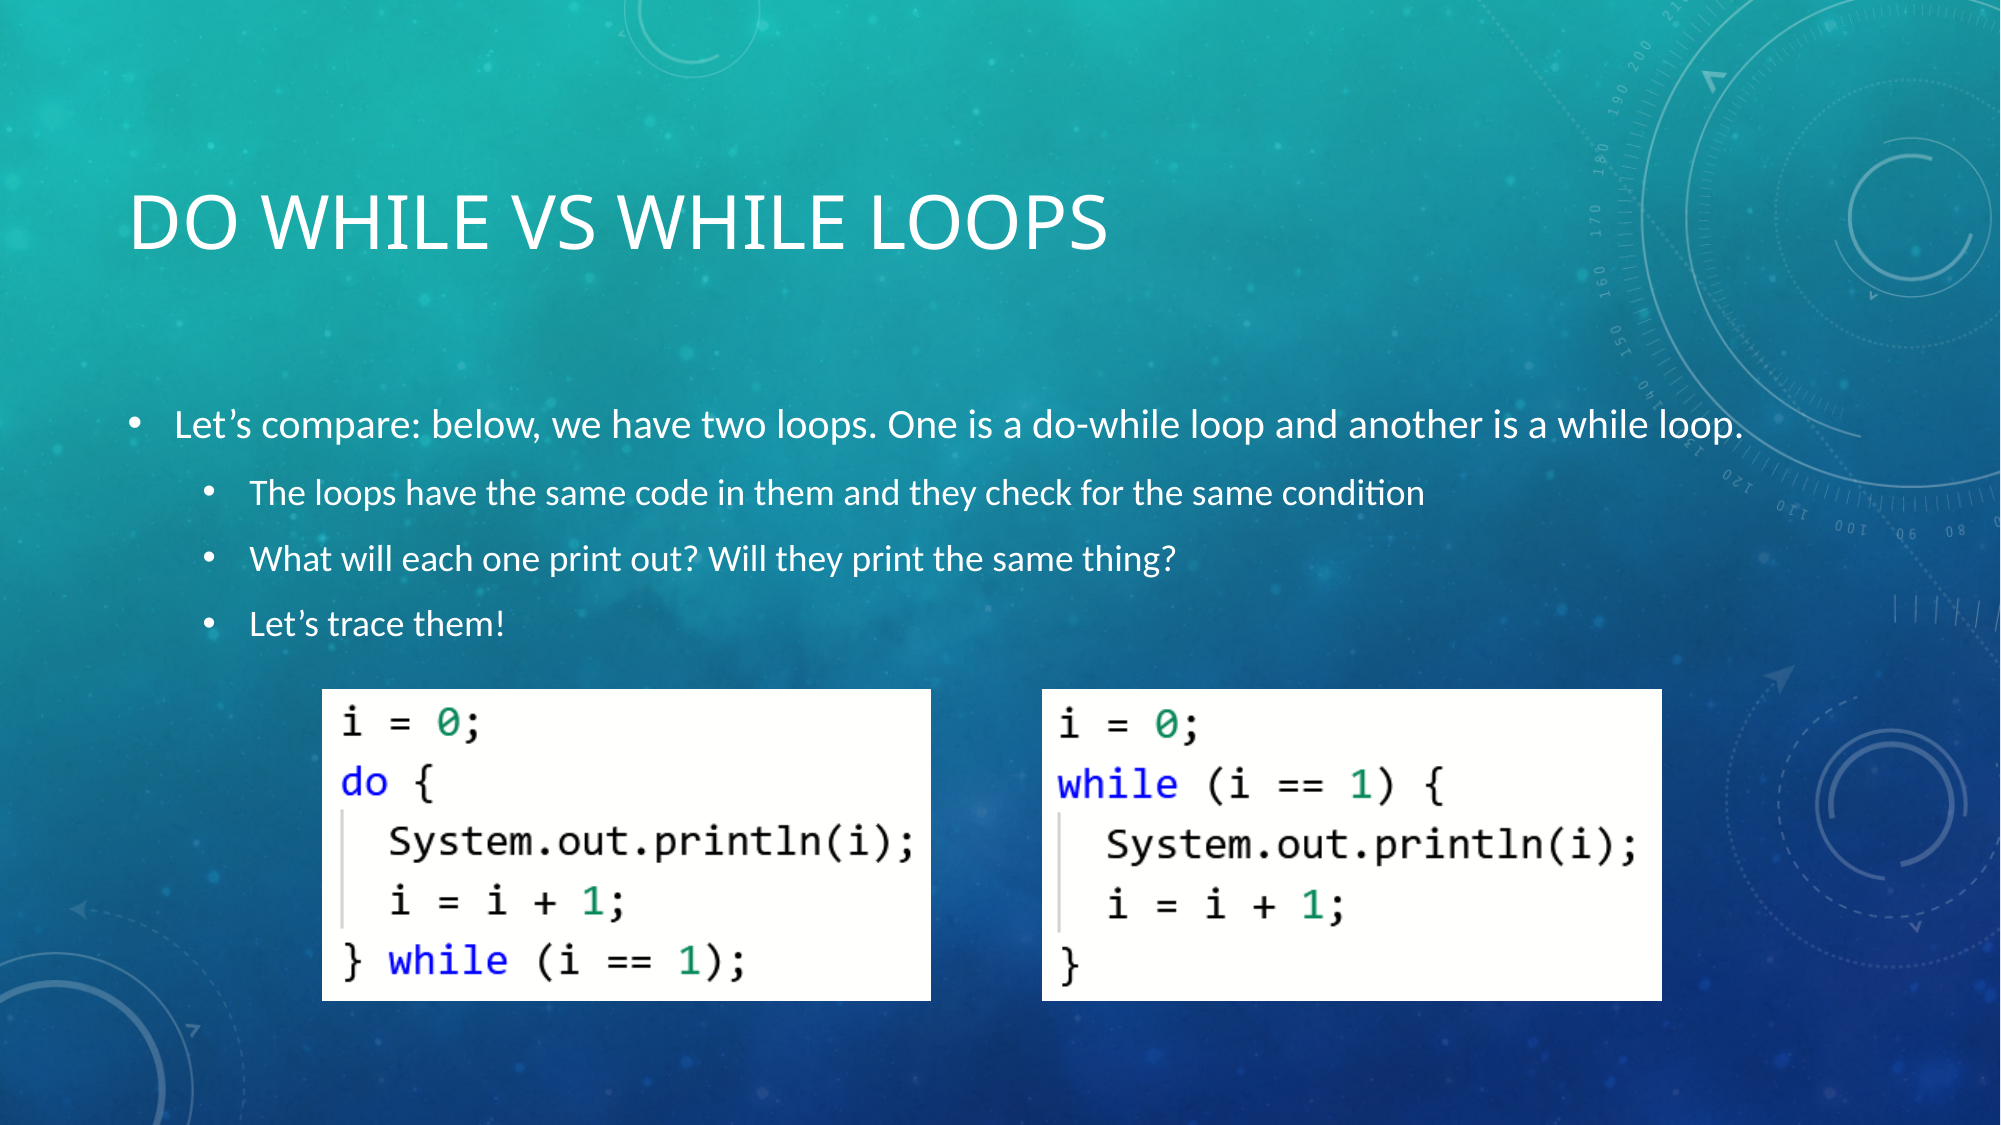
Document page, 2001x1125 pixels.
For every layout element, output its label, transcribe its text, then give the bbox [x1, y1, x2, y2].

title Do while vs while loops [112, 99, 1775, 339]
picture [0, 0, 2001, 1125]
list Let’s compare: below, we have two loops. One is a do-while loop and another is a while loop. The loops have the same code in them and they check for the same condition What will each one print out? Will they print the same thing? Let’s trace them! [112, 351, 1775, 690]
